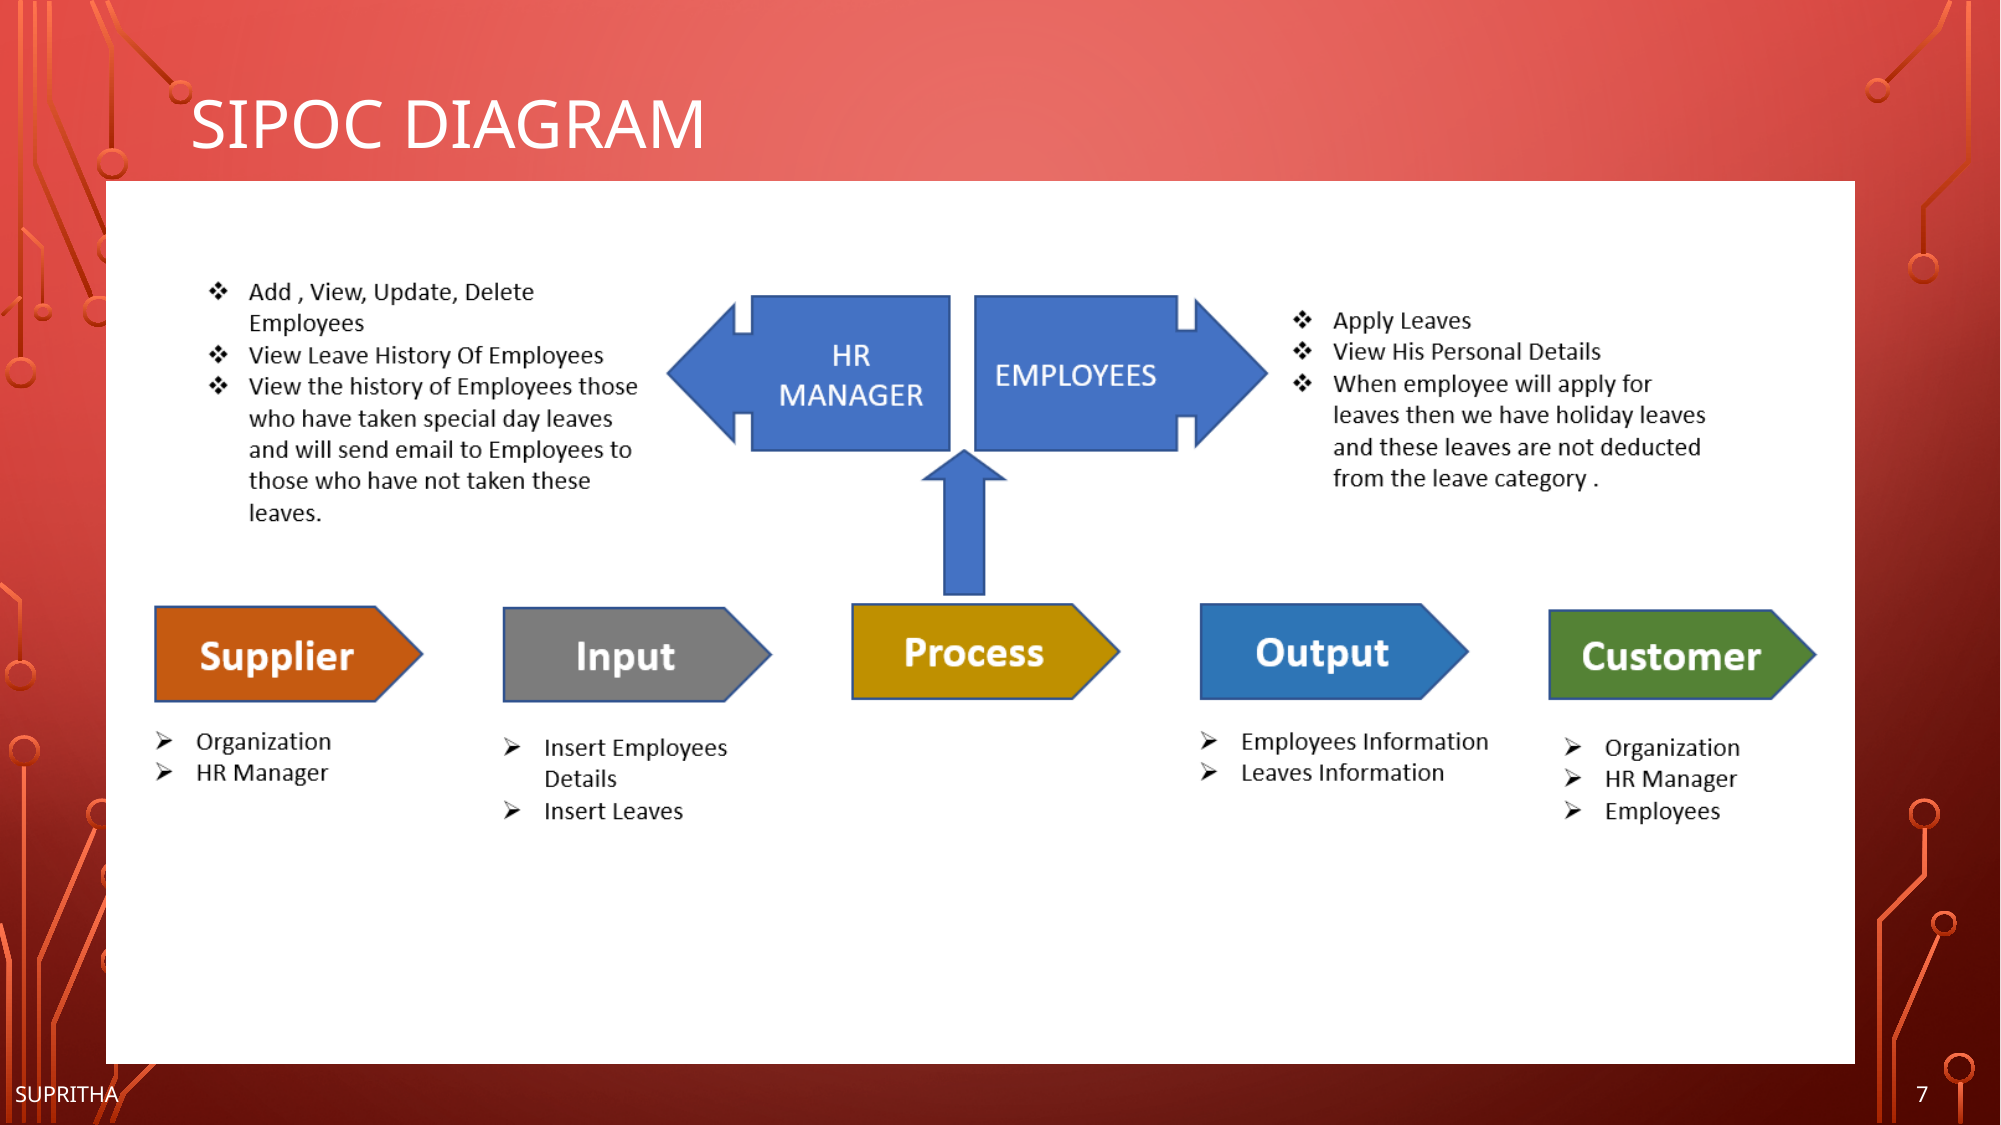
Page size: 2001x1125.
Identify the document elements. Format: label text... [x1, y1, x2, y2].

picture [105, 181, 1855, 1064]
text_box SIPOC DIAGRAM [176, 74, 1407, 169]
slide_number 7 [1817, 1065, 1944, 1125]
footer SUPRITHA [0, 1063, 1024, 1124]
